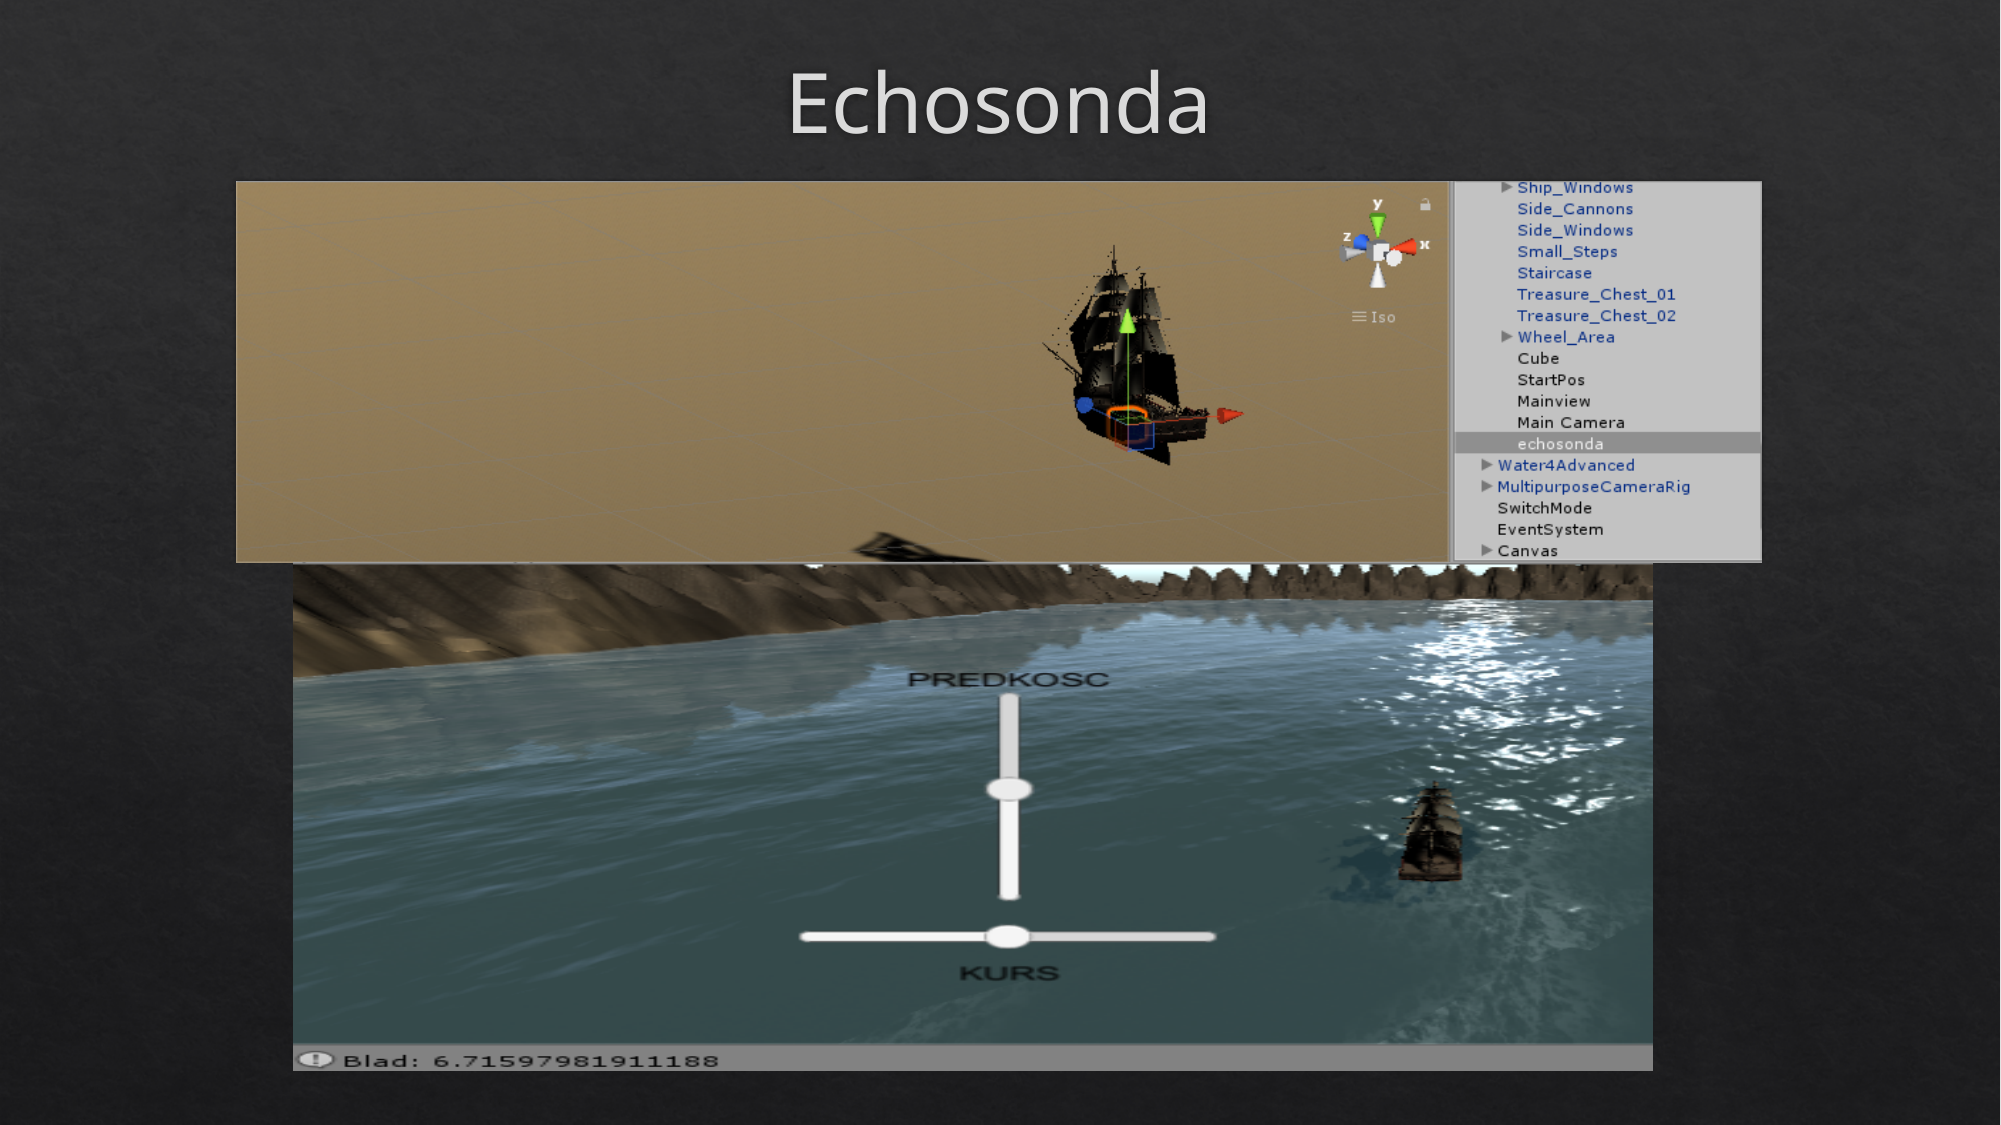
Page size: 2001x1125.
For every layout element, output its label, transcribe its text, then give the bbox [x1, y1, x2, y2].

title Echosonda [149, 23, 1849, 178]
picture [292, 562, 1653, 1071]
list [236, 181, 1762, 563]
